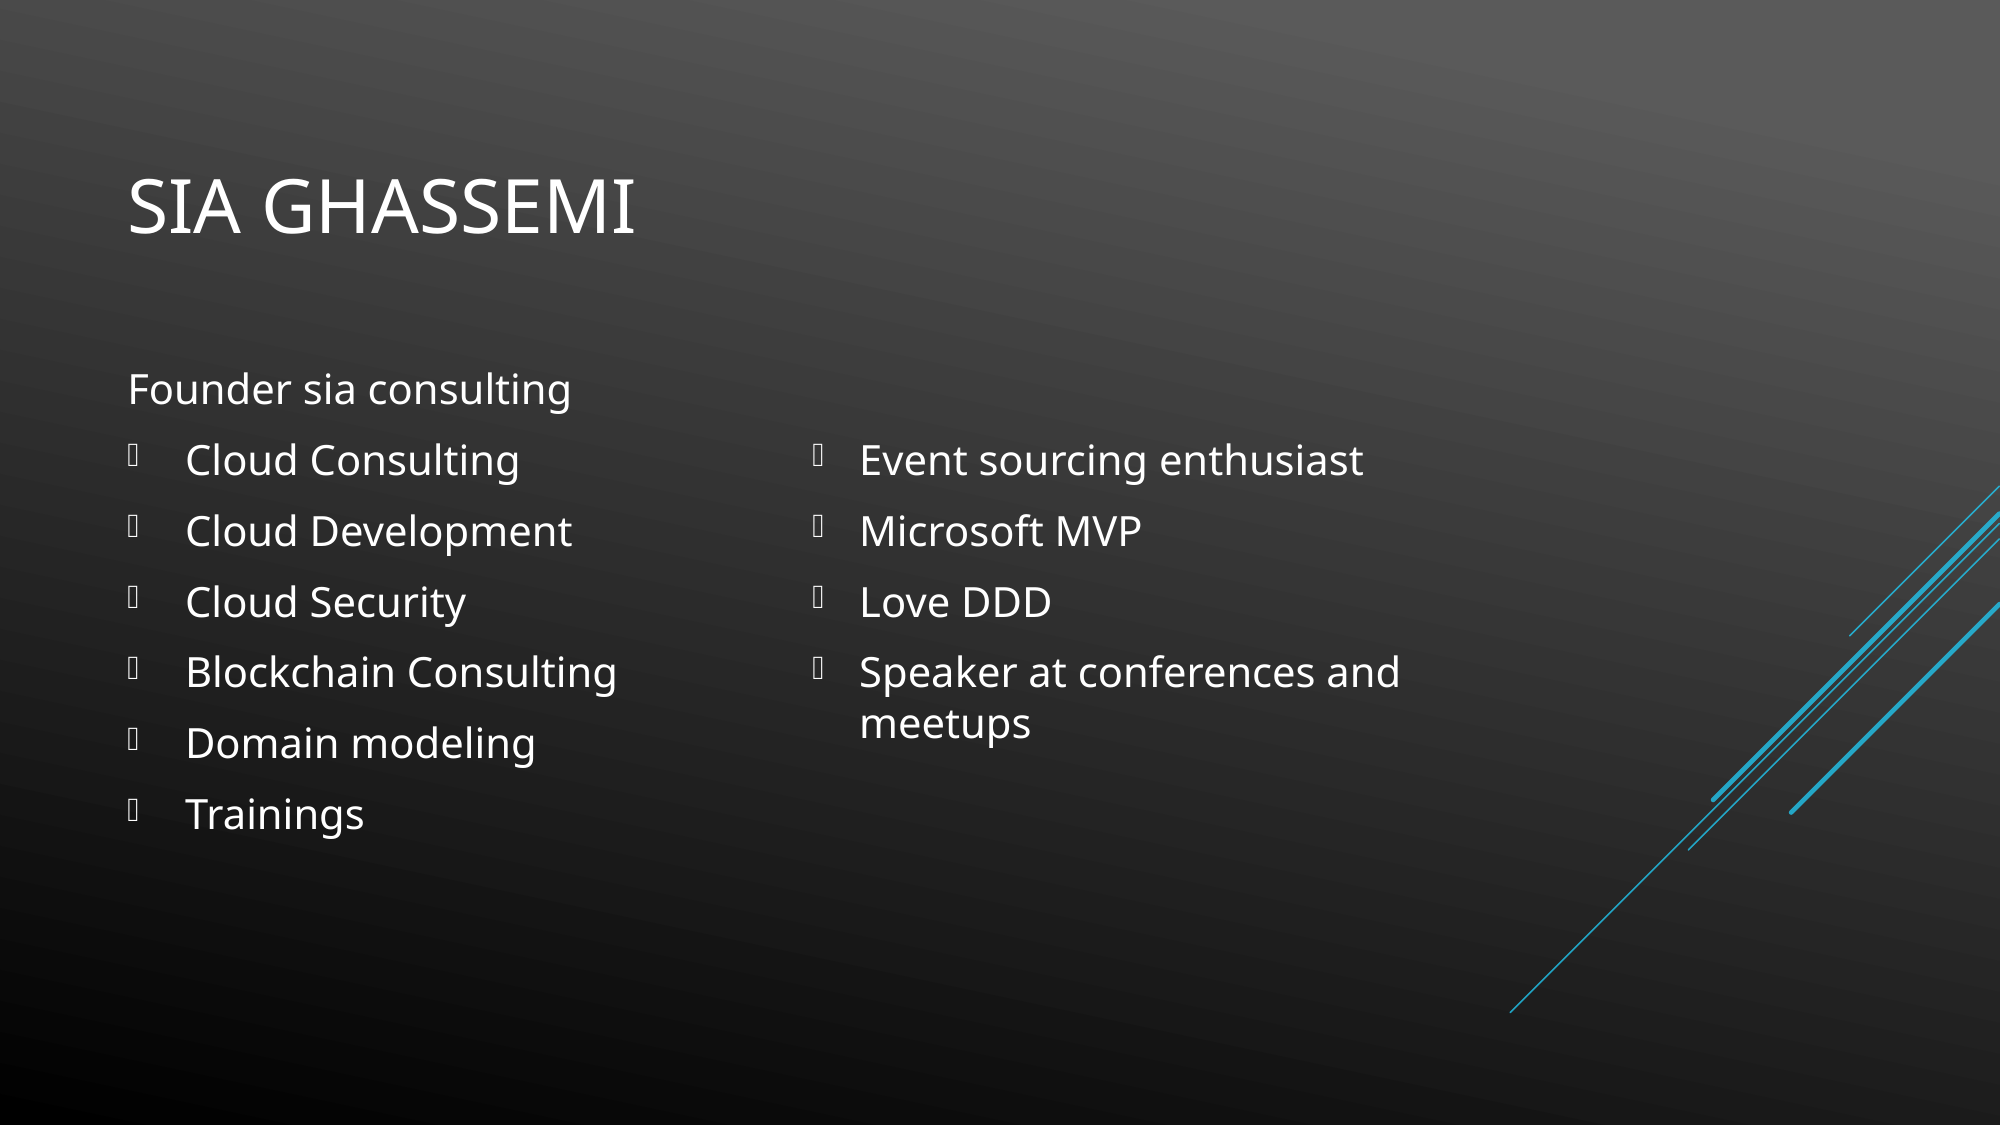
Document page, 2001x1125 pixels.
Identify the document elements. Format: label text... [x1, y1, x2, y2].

title Sia Ghassemi [112, 79, 1513, 327]
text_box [1510, 485, 2000, 1013]
text_box [0, 0, 2000, 1125]
list Founder sia consulting Cloud Consulting Cloud Development Cloud Security Blockchain Consulting Domain modeling Trainings Event sourcing enthusiast Microsoft MVP Love DDD Speaker at conferences and meetups [112, 339, 1513, 933]
